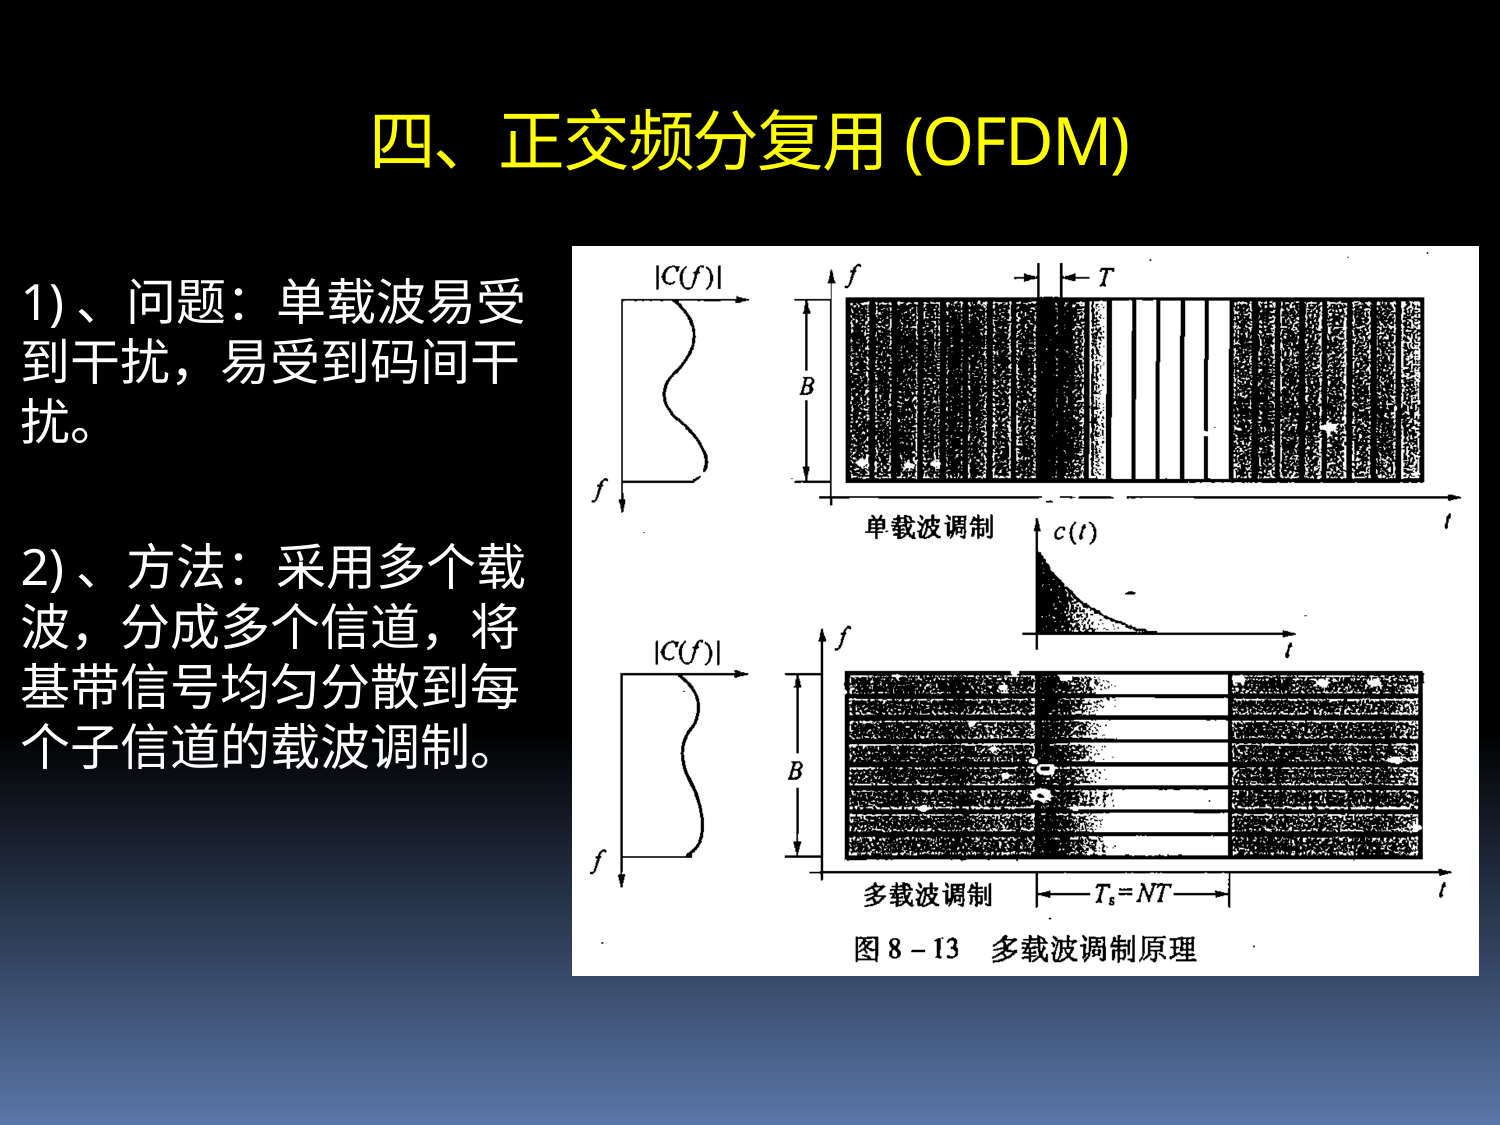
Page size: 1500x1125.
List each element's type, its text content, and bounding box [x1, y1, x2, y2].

text_box 1)、问题：单载波易受到干扰，易受到码间干扰。 2)、方法：采用多个载波，分成多个信道，将基带信号均匀分散到每个子信道的载波调制。 [5, 263, 565, 783]
picture [572, 246, 1479, 977]
title 四、正交频分复用(OFDM) [75, 91, 1425, 263]
